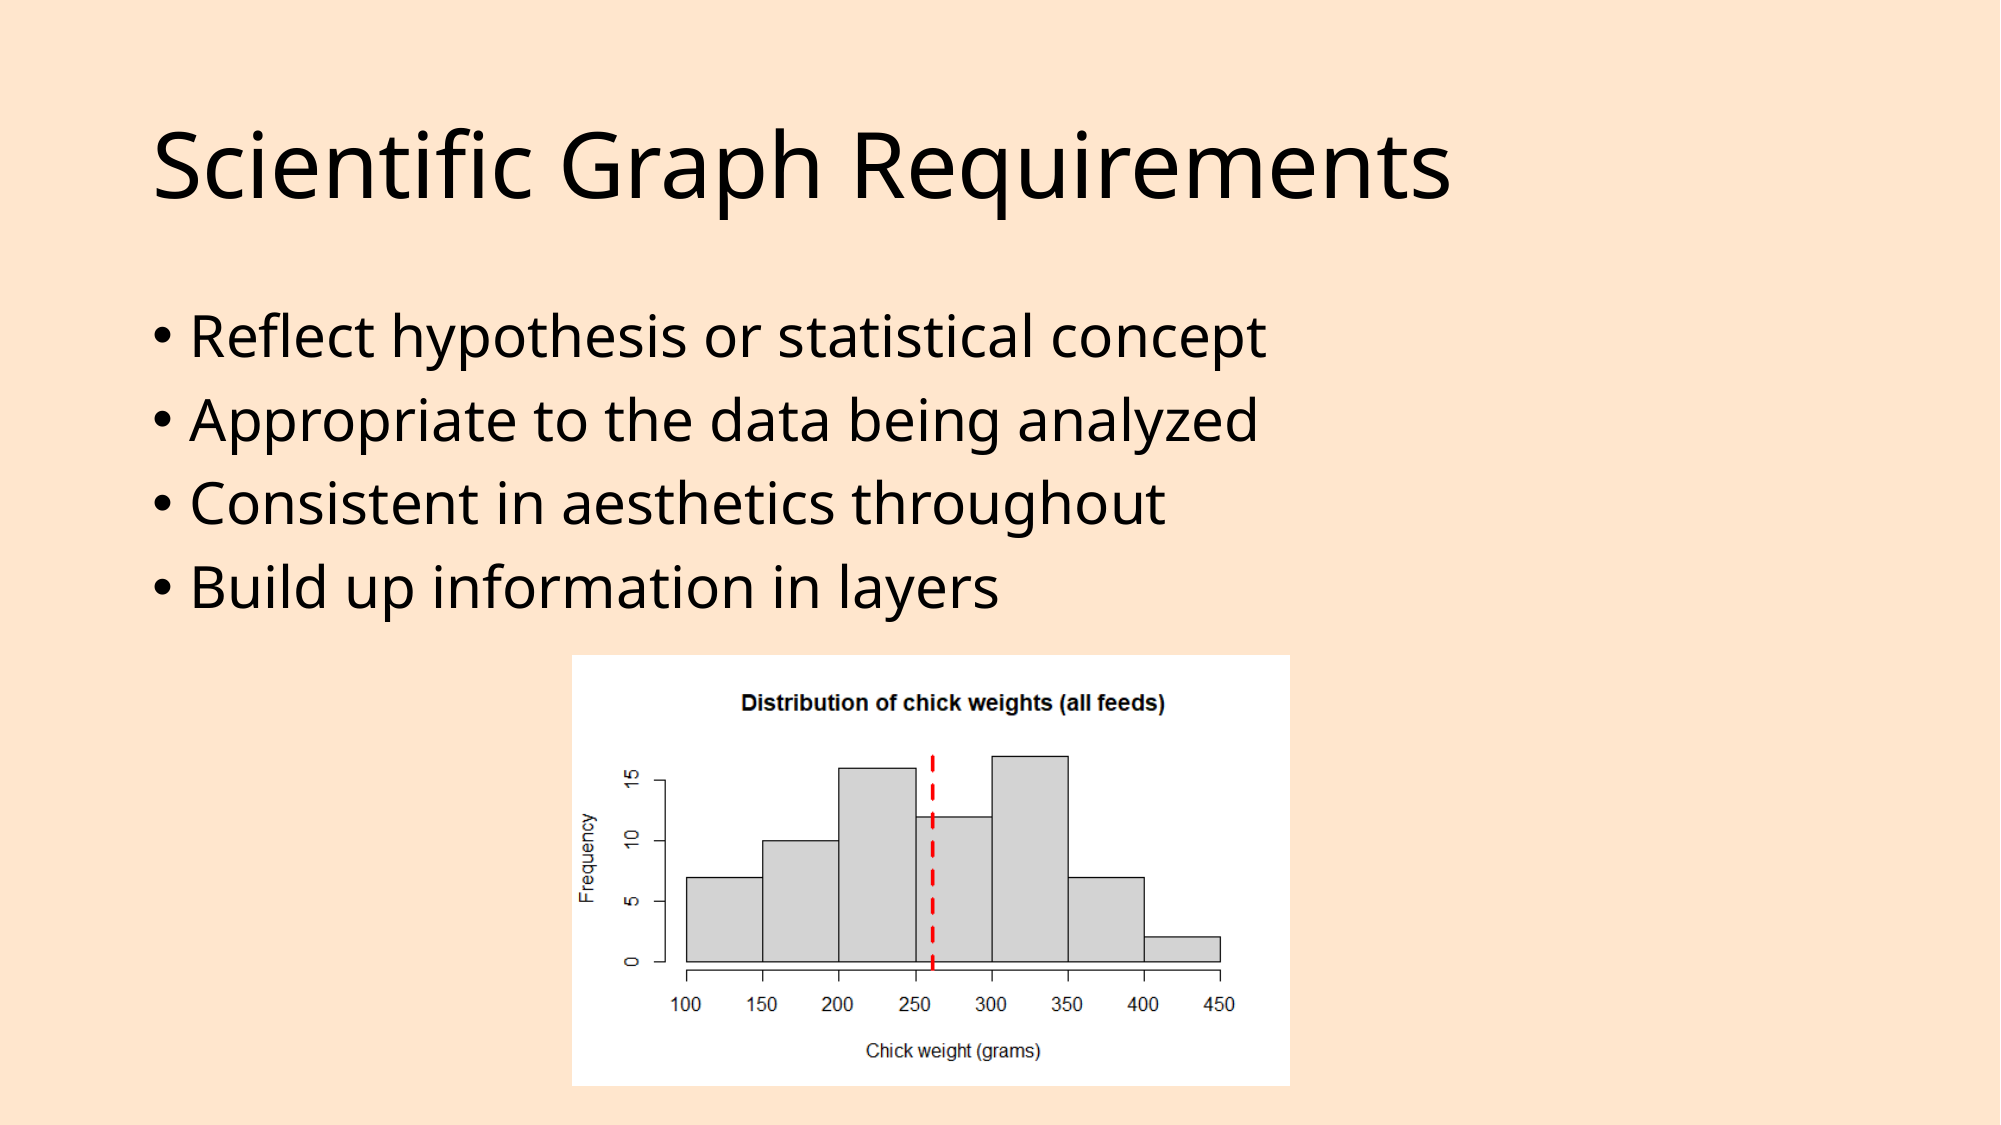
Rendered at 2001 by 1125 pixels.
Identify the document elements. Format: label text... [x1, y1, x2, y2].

title Scientific Graph Requirements [137, 59, 1863, 278]
list Reflect hypothesis or statistical concept Appropriate to the data being analyzed Consistent in aesthetics throughout Build up information in layers [137, 299, 1863, 1014]
picture [571, 654, 1290, 1087]
